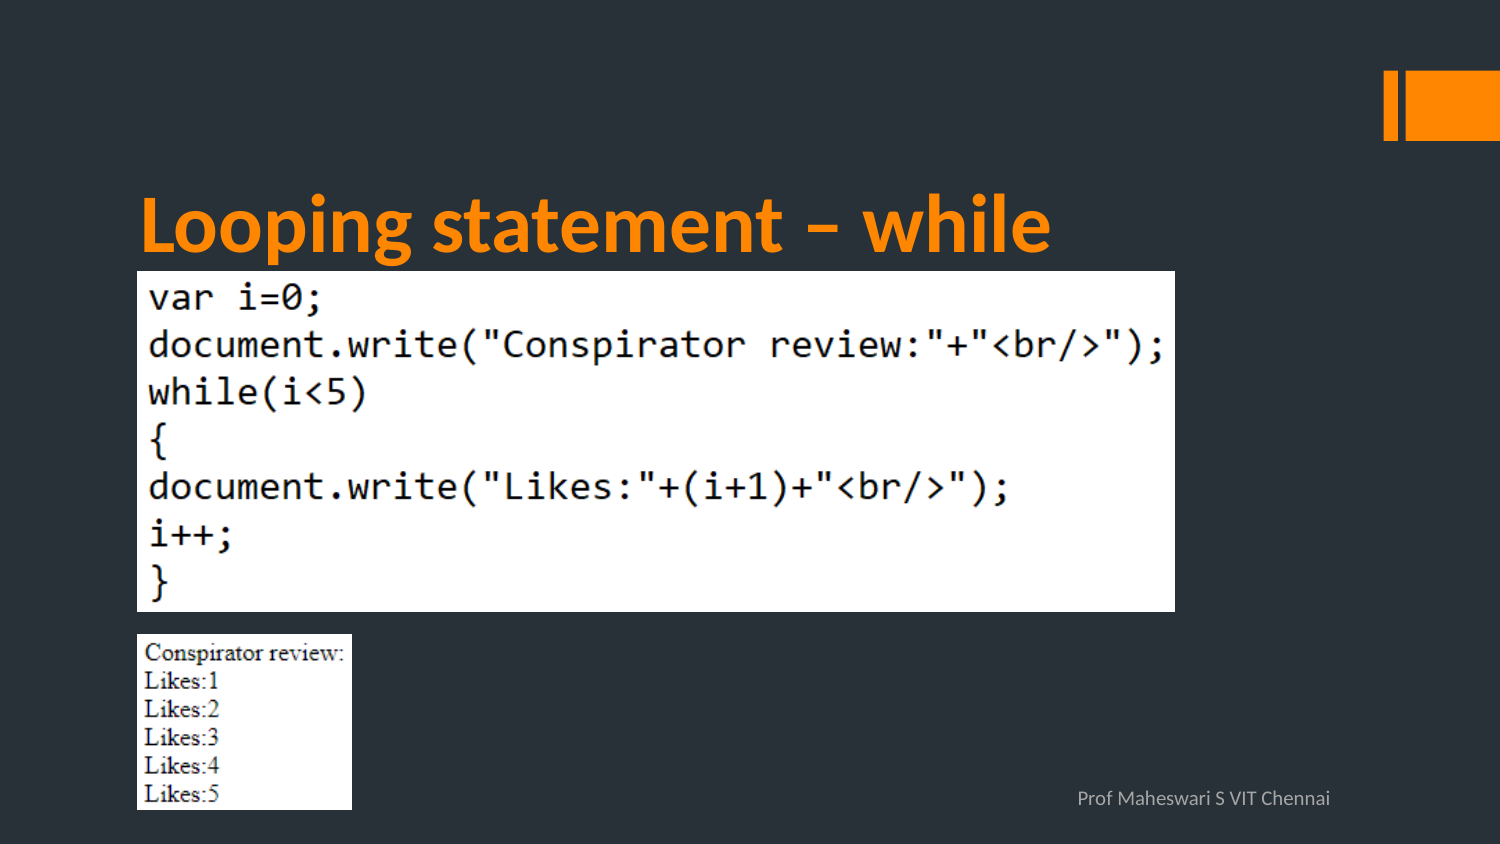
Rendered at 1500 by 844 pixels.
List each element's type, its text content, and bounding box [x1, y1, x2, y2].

footer Prof Maheswari S VIT Chennai [1062, 784, 1431, 822]
title Looping statement – while [125, 134, 1325, 277]
picture [136, 271, 1176, 612]
picture [136, 633, 353, 810]
